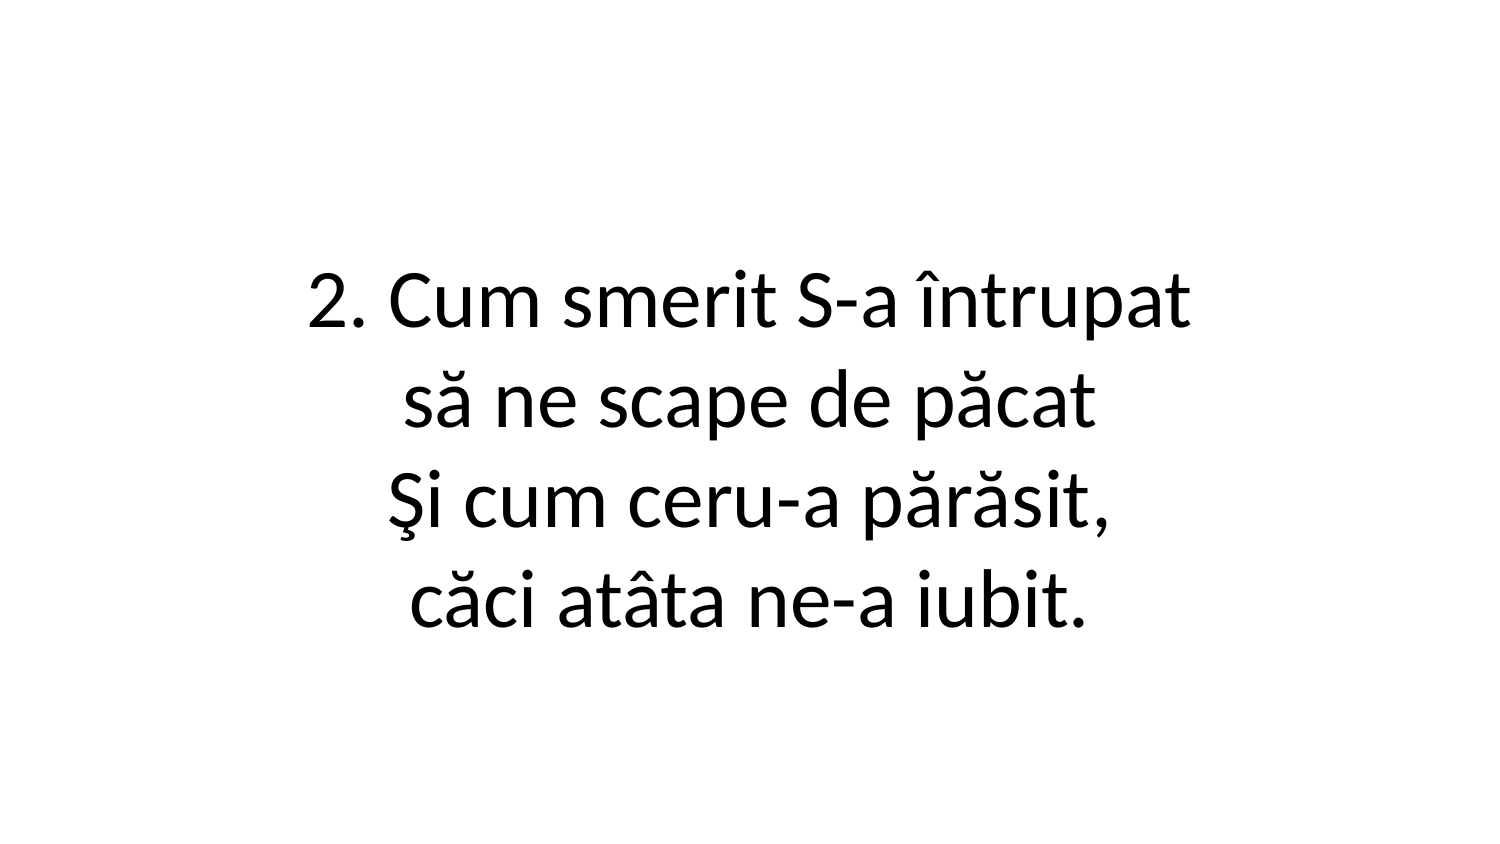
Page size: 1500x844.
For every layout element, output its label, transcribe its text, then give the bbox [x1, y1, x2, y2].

text_box 2. Cum smerit S-a întrupat să ne scape de păcat Şi cum ceru-a părăsit, căci atâta ne-a iubit. [291, 192, 1209, 652]
